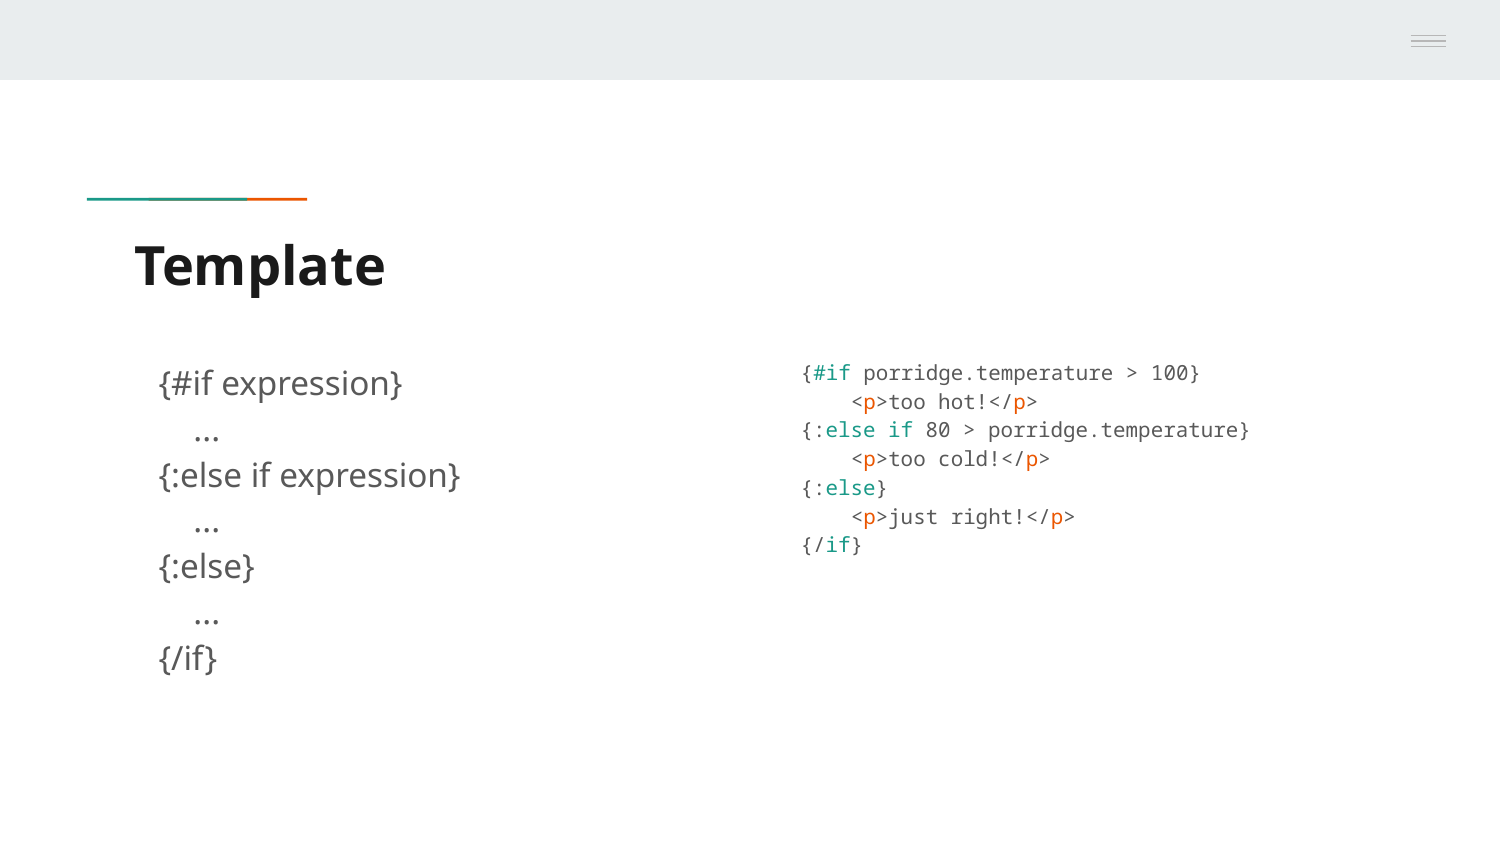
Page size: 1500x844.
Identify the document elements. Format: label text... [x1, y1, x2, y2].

list {#if expression} ... {:else if expression} ... {:else} ... {/if} [119, 341, 739, 712]
title Template [119, 216, 1381, 305]
list {#if porridge.temperature > 100} <p>too hot!</p> {:else if 80 > porridge.temperature} <p>too cold!</p> {:else} <p>just right!</p> {/if} [761, 341, 1483, 712]
